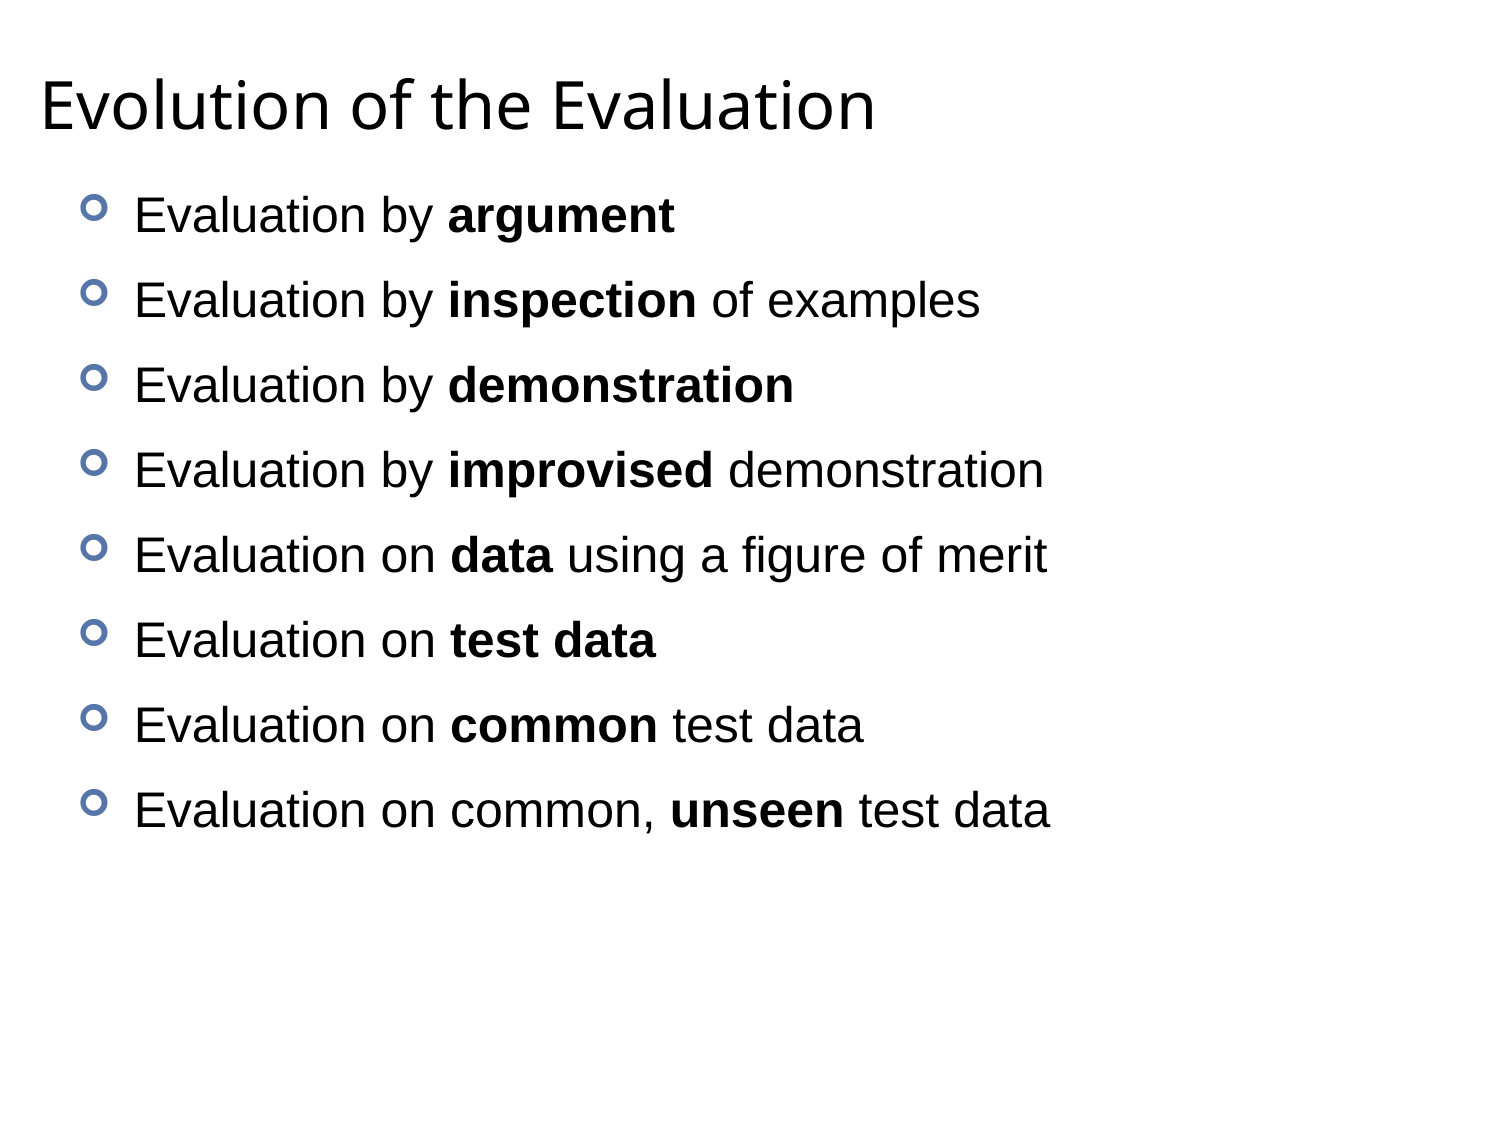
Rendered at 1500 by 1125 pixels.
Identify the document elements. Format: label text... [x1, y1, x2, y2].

list Evaluation by argument Evaluation by inspection of examples Evaluation by demonstration Evaluation by improvised demonstration Evaluation on data using a figure of merit Evaluation on test data Evaluation on common test data Evaluation on common, unseen test data [62, 174, 1451, 1013]
title Evolution of the Evaluation [24, 18, 1451, 188]
